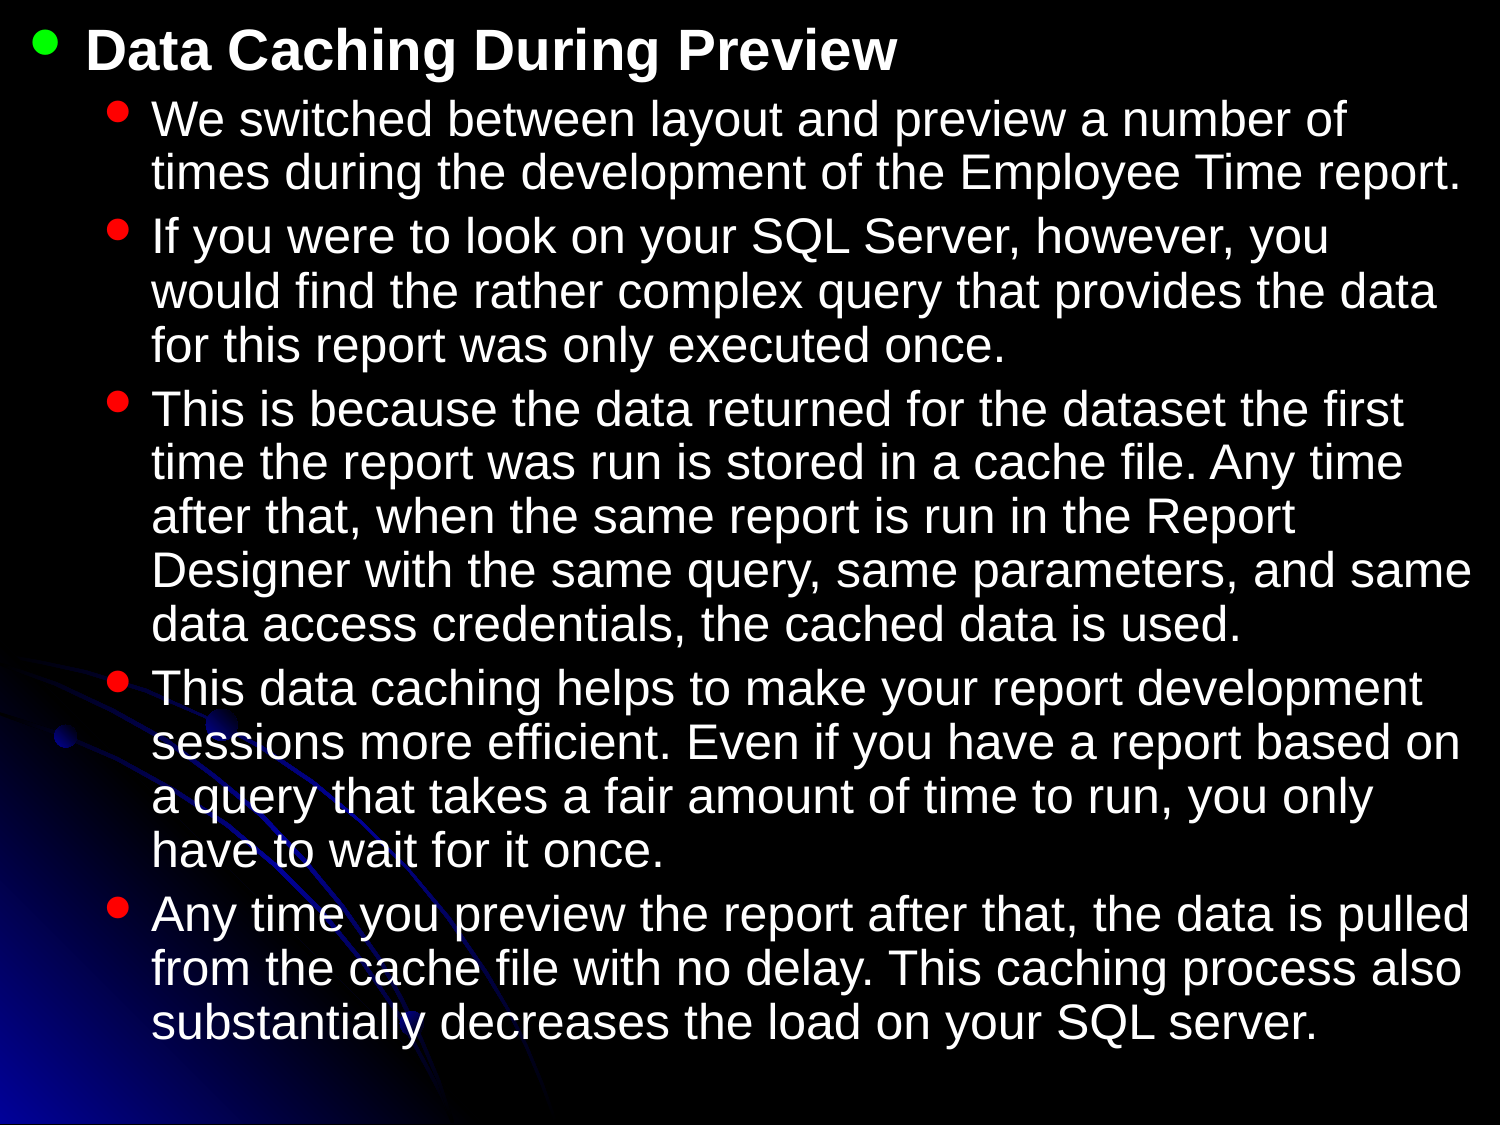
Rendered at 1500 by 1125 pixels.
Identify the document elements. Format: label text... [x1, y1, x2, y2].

list Data Caching During Preview We switched between layout and preview a number of times during the development of the Employee Time report. If you were to look on your SQL Server, however, you would find the rather complex query that provides the data for this report was only executed once. This is because the data returned for the dataset the first time the report was run is stored in a cache file. Any time after that, when the same report is run in the Report Designer with the same query, same parameters, and same data access credentials, the cached data is used. This data caching helps to make your report development sessions more efficient. Even if you have a report based on a query that takes a fair amount of time to run, you only have to wait for it once. Any time you preview the report after that, the data is pulled from the cache file with no delay. This caching process also substantially decreases the load on your SQL server. [13, 12, 1490, 1088]
